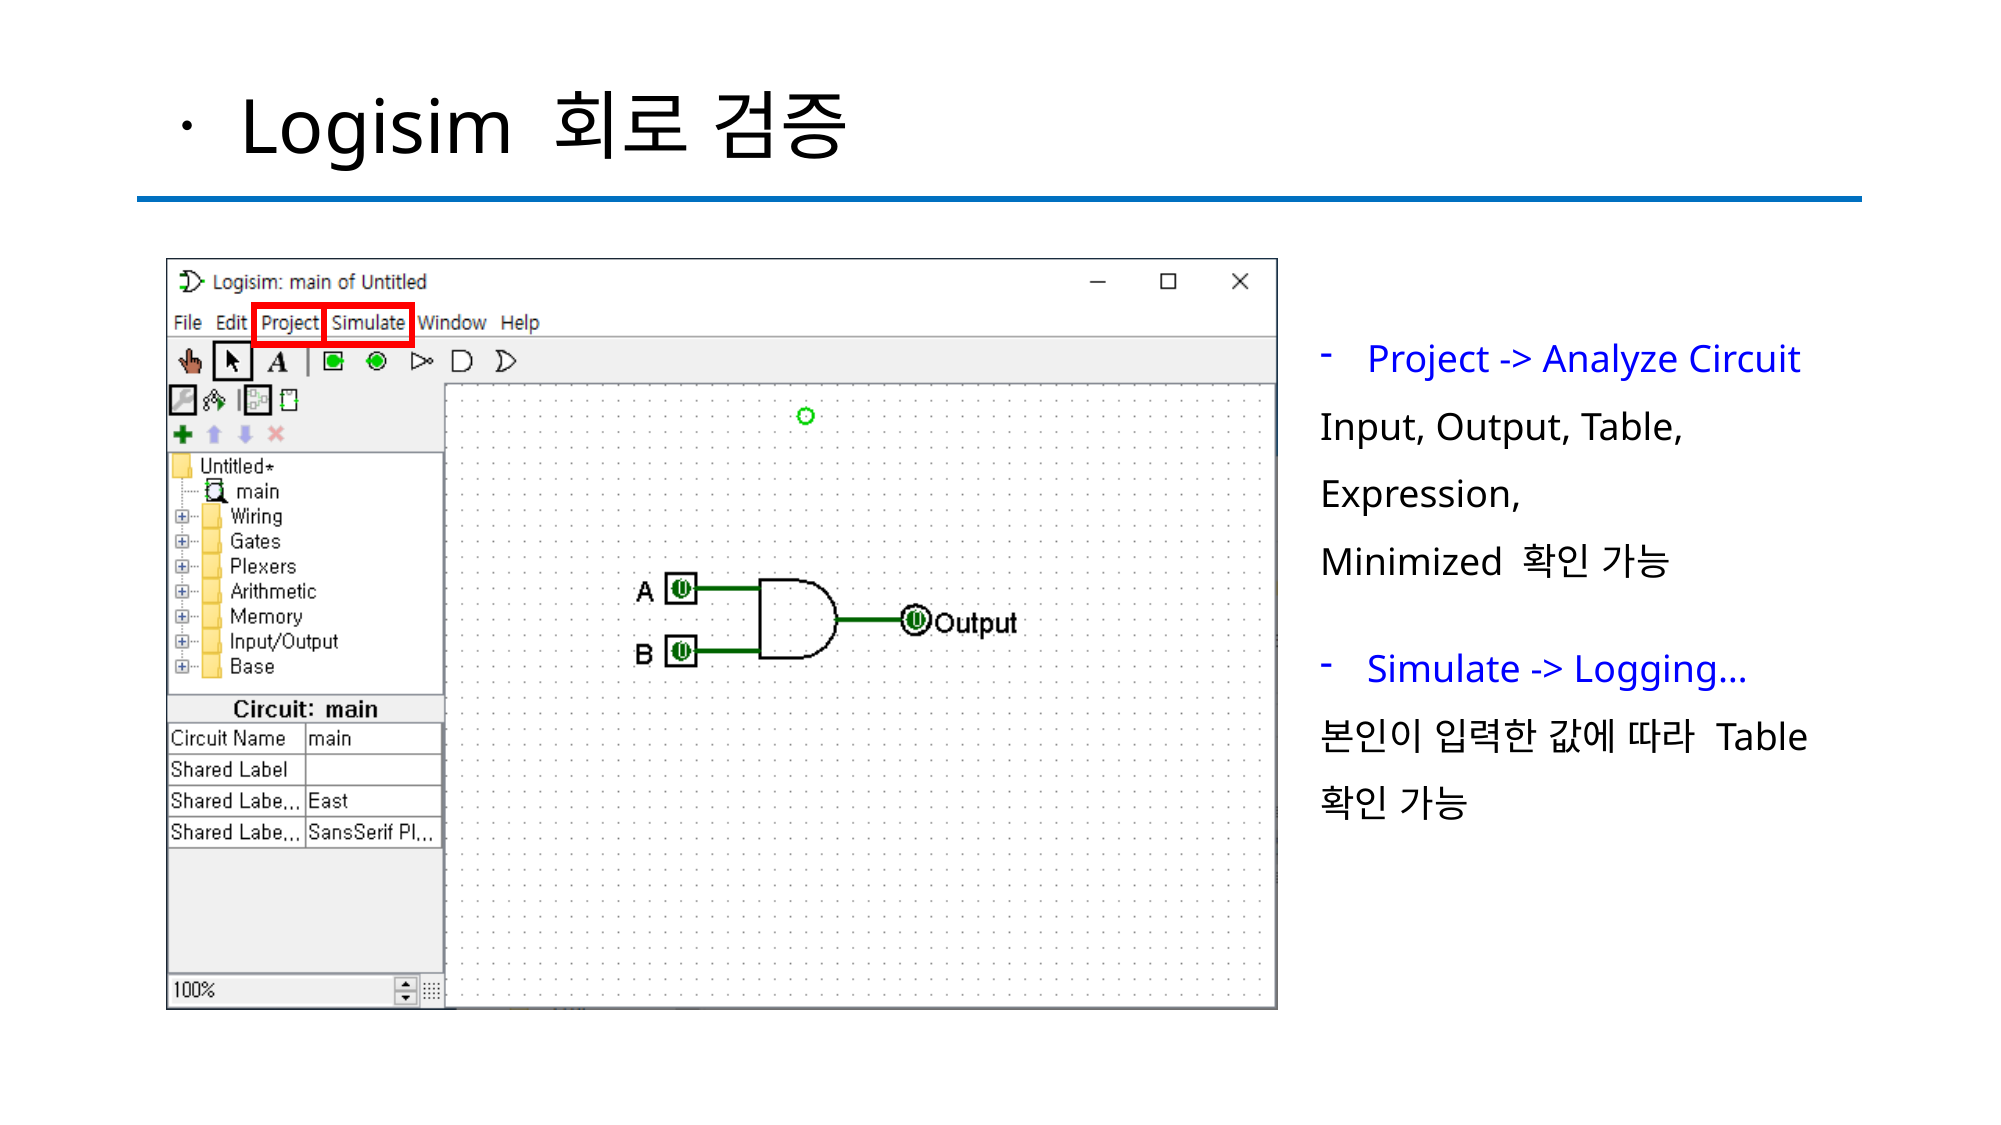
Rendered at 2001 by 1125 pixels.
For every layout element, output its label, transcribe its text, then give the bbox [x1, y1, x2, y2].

text_box Project -> Analyze Circuit Input, Output, Table, Expression, Minimized 확인 가능 [1305, 305, 1894, 591]
picture [166, 258, 1278, 1010]
text_box Simulate -> Logging… 본인이 입력한 값에 따라 Table 확인 가능 [1305, 615, 1894, 833]
title ㆍLogisim 회로 검증 [137, 59, 1863, 198]
